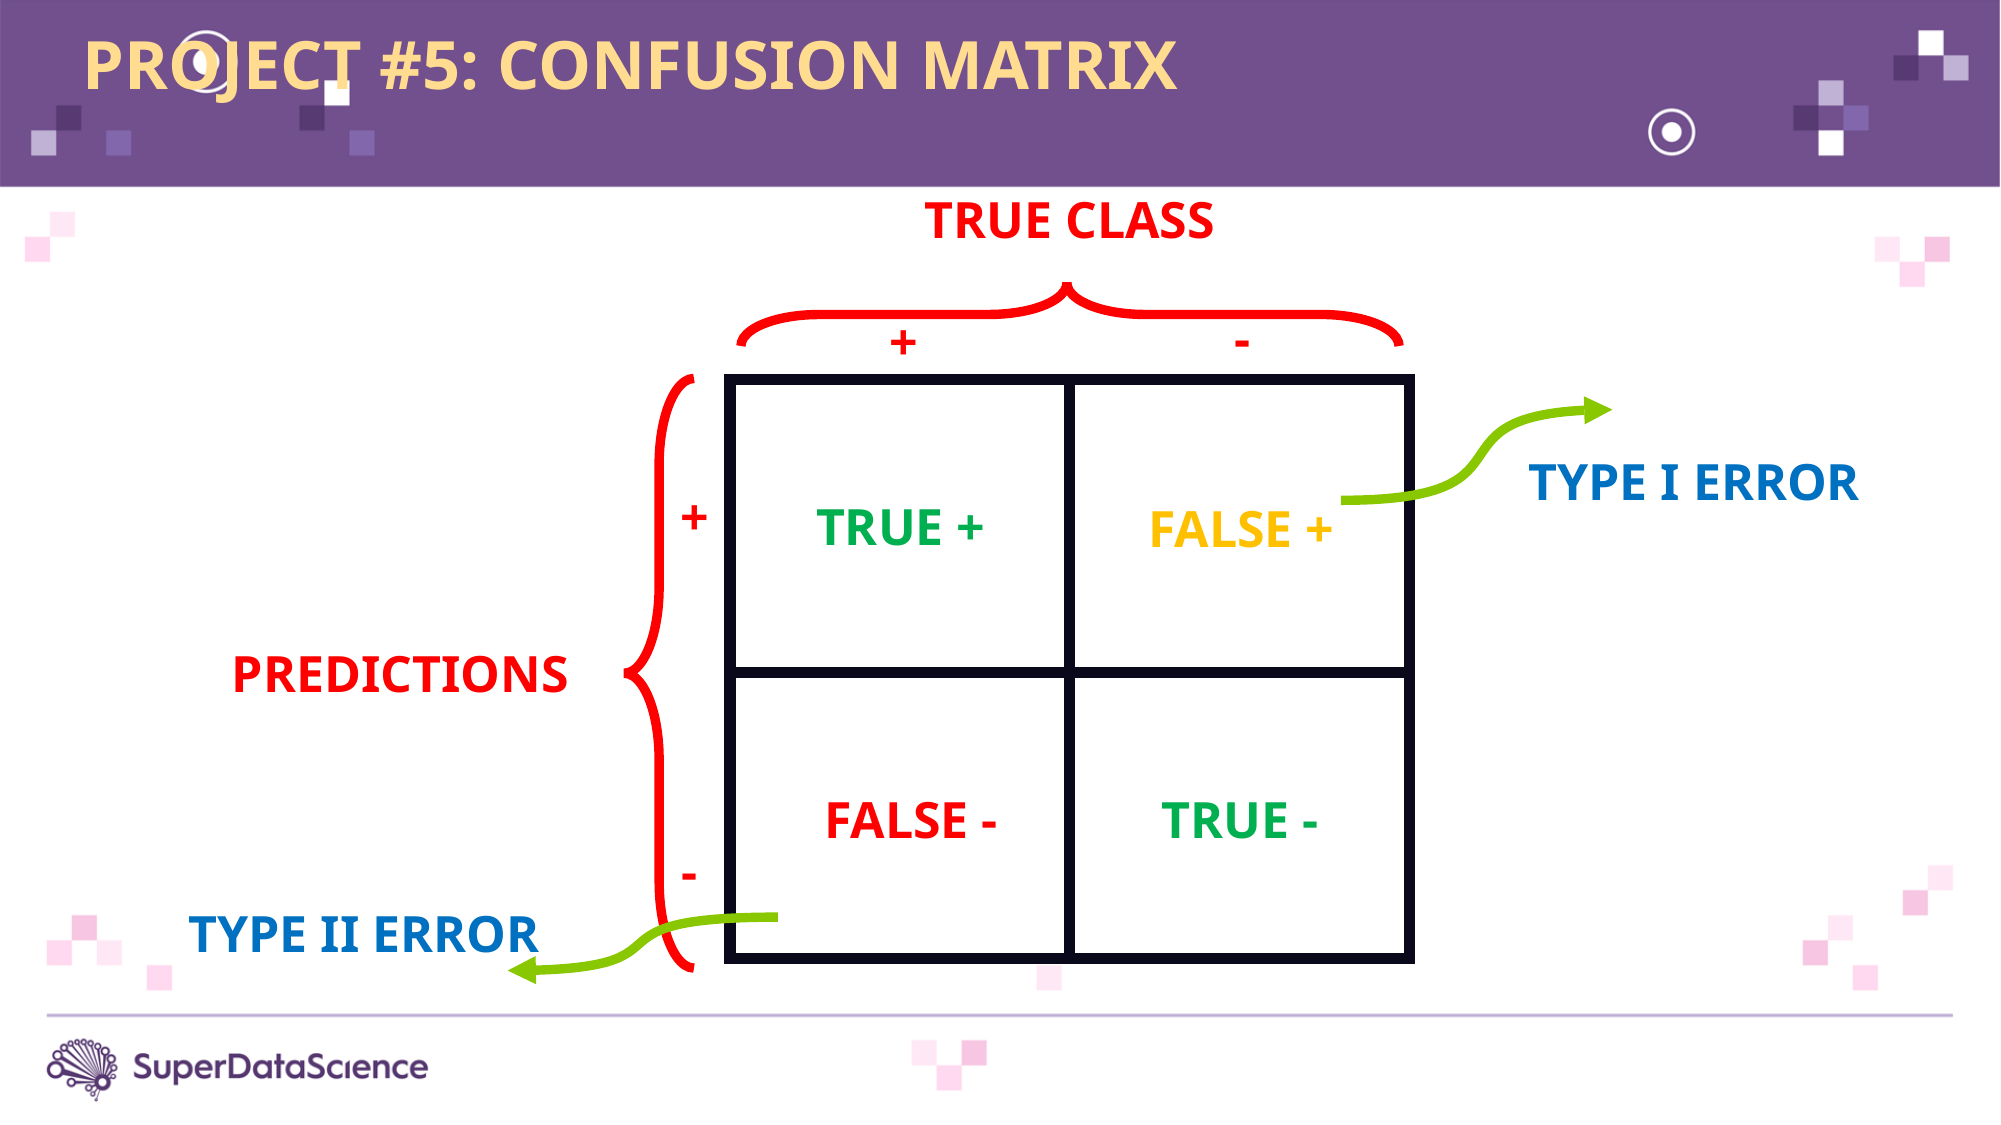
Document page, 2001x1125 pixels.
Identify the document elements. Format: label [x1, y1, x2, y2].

picture [0, 0, 2000, 1125]
text_box [1340, 409, 1613, 501]
text_box [507, 917, 778, 971]
